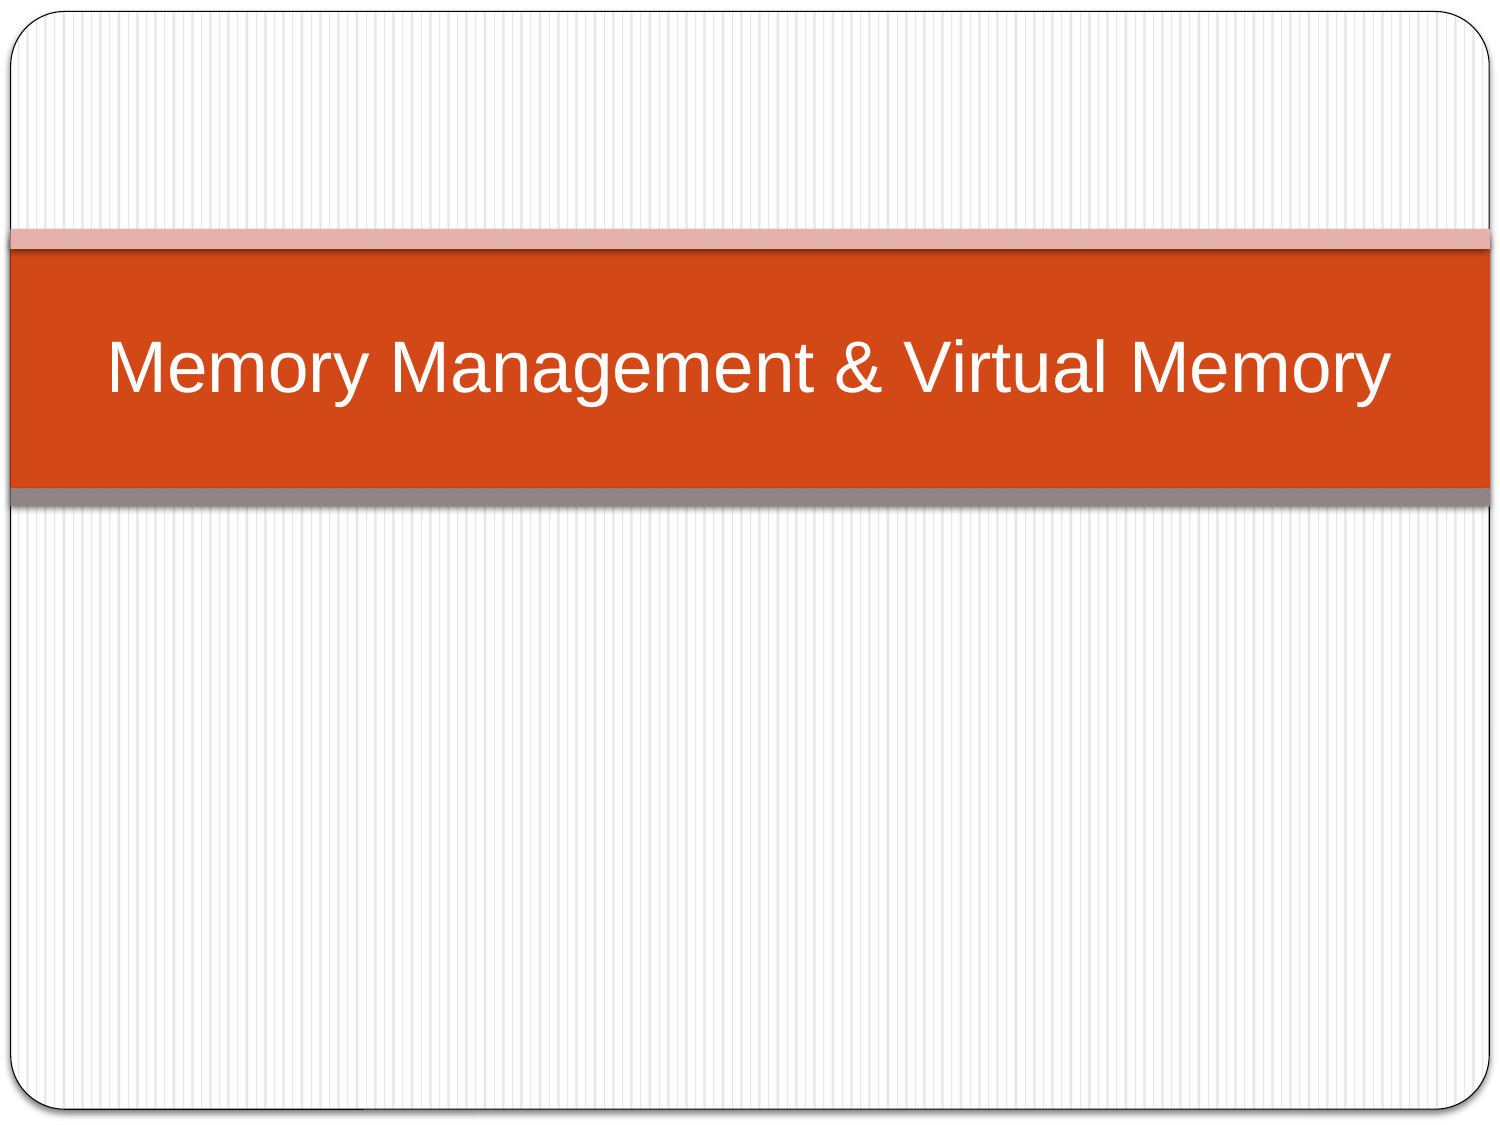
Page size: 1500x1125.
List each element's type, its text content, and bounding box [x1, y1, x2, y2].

title Memory Management & Virtual Memory [75, 247, 1425, 489]
